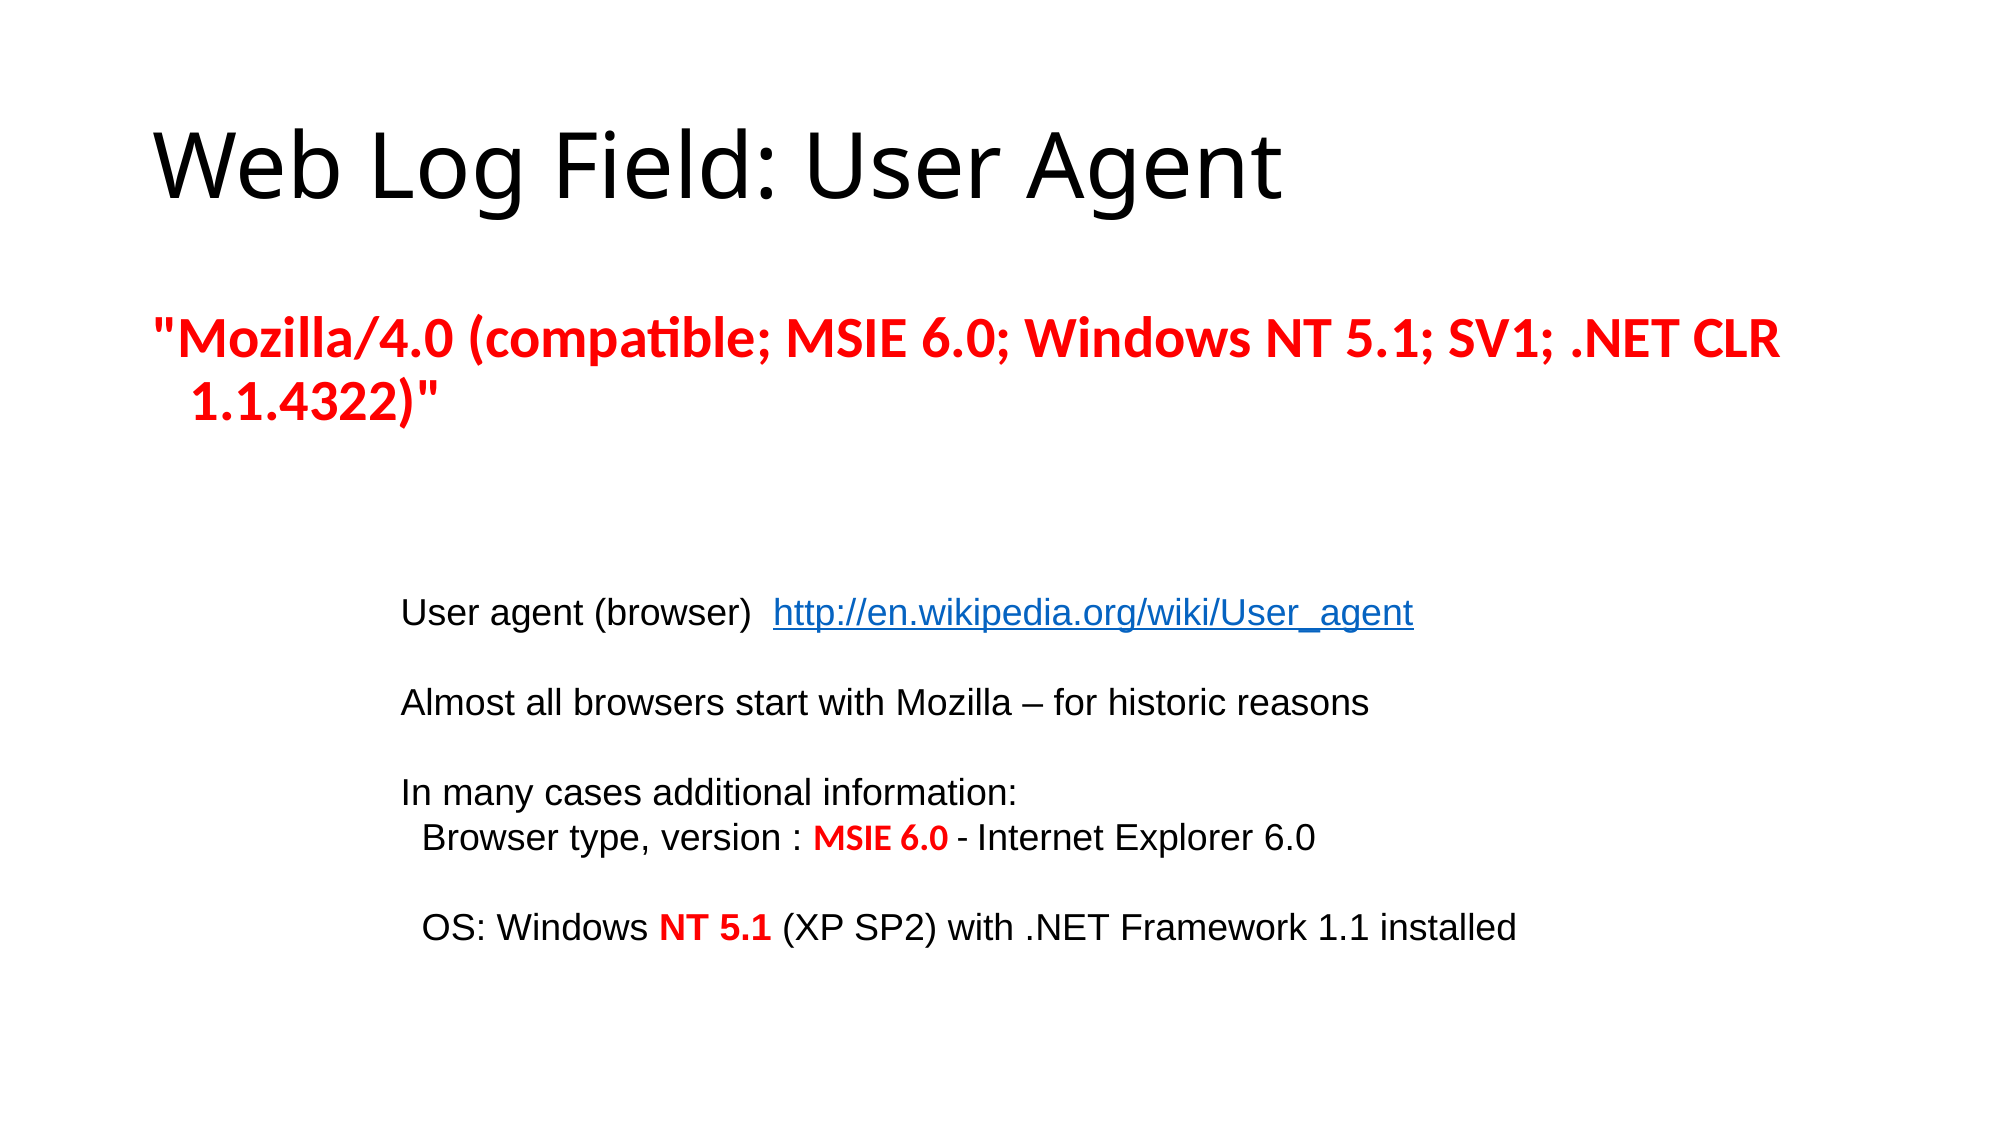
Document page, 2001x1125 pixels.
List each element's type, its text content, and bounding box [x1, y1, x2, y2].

list "Mozilla/4.0 (compatible; MSIE 6.0; Windows NT 5.1; SV1; .NET CLR 1.1.4322)" [137, 299, 1863, 1014]
title Web Log Field: User Agent [137, 59, 1863, 278]
text_box User agent (browser) http://en.wikipedia.org/wiki/User_agent Almost all browsers start with Mozilla – for historic reasons In many cases additional information: Browser type, version : MSIE 6.0 - Internet Explorer 6.0 OS: Windows NT 5.1 (XP SP2) with .NET Framework 1.1 installed [385, 580, 1544, 956]
